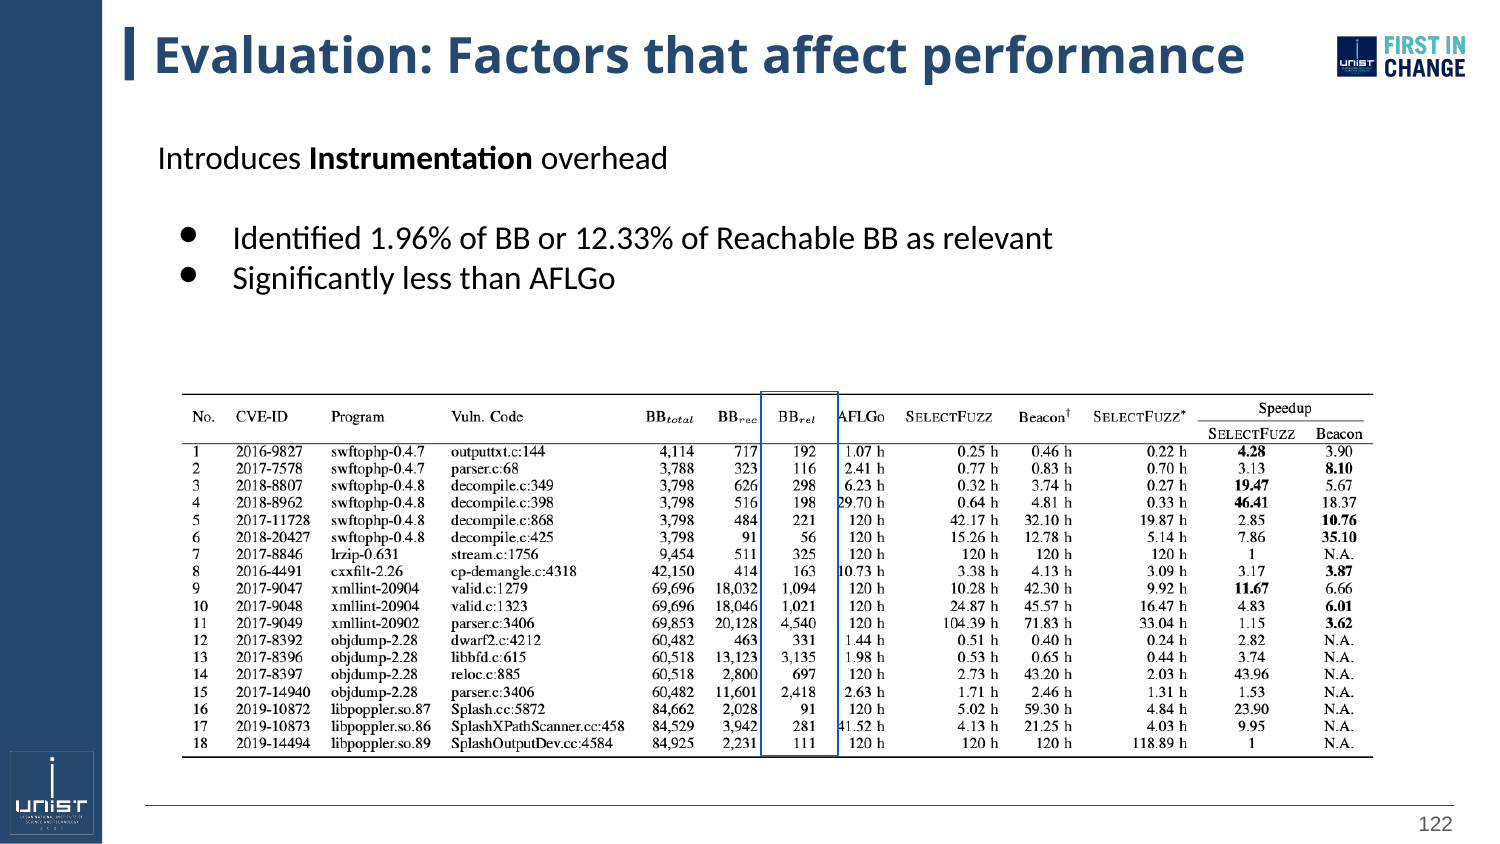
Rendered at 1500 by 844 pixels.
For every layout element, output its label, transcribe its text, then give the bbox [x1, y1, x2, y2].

text_box Evaluation: Factors that affect performance [142, 17, 1287, 121]
slide_number 122 [1377, 790, 1468, 844]
text_box Introduces Instrumentation overhead Identified 1.96% of BB or 12.33% of Reachable BB as relevant Significantly less than AFLGo [142, 121, 1378, 752]
picture [6, 739, 102, 838]
text_box [124, 26, 134, 81]
picture [1336, 35, 1466, 78]
picture [170, 381, 1385, 770]
text_box [0, 0, 103, 844]
